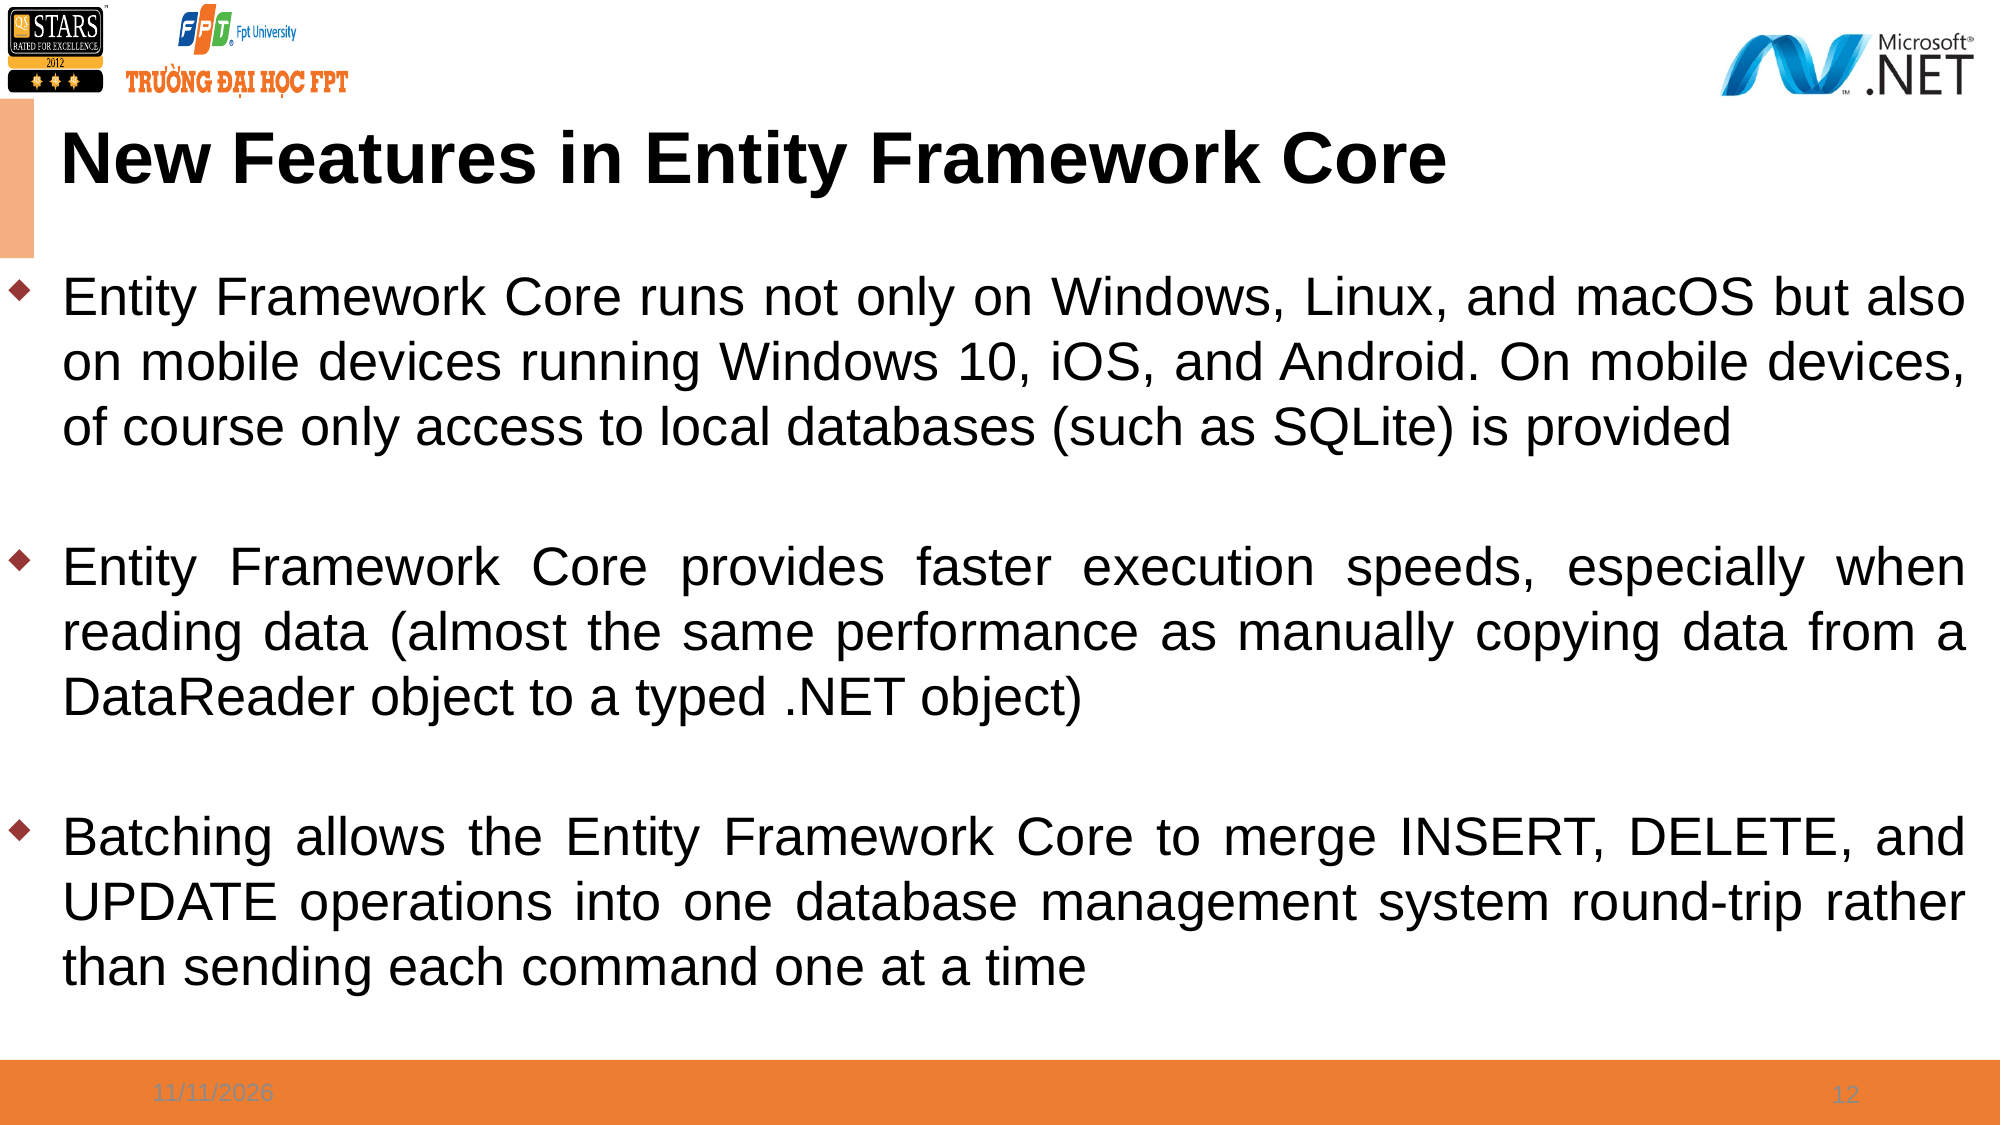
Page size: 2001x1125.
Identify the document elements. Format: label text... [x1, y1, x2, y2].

slide_number 12 [1424, 1063, 1875, 1123]
picture [1685, 0, 2001, 129]
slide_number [137, 1061, 588, 1122]
text_box Entity Framework Core runs not only on Windows, Linux, and macOS but also on mobile devices running Windows 10, iOS, and Android. On mobile devices, of course only access to local databases (such as SQLite) is provided Entity Framework Core provides faster execution speeds, especially when reading data (almost the same performance as manually copying data from a DataReader object to a typed .NET object) Batching allows the Entity Framework Core to merge INSERT, DELETE, and UPDATE operations into one database management system round-trip rather than sending each command one at a time [0, 254, 1985, 1004]
title New Features in Entity Framework Core [45, 112, 1957, 208]
